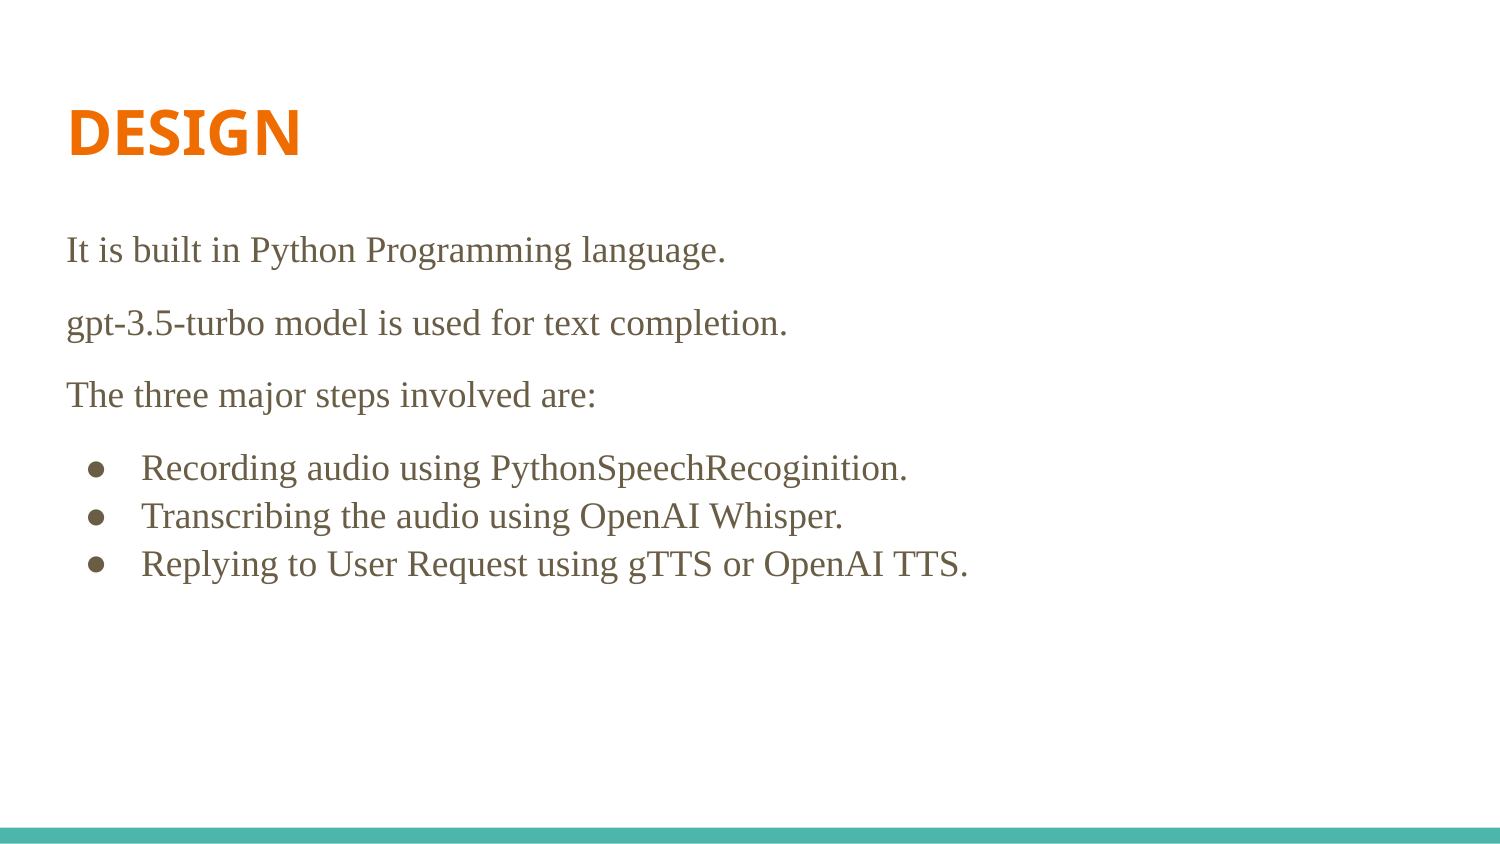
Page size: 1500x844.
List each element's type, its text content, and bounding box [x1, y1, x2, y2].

title DESIGN [51, 72, 1449, 189]
list It is built in Python Programming language. gpt-3.5-turbo model is used for text completion. The three major steps involved are: Recording audio using PythonSpeechRecoginition. Transcribing the audio using OpenAI Whisper. Replying to User Request using gTTS or OpenAI TTS. [51, 207, 1449, 750]
